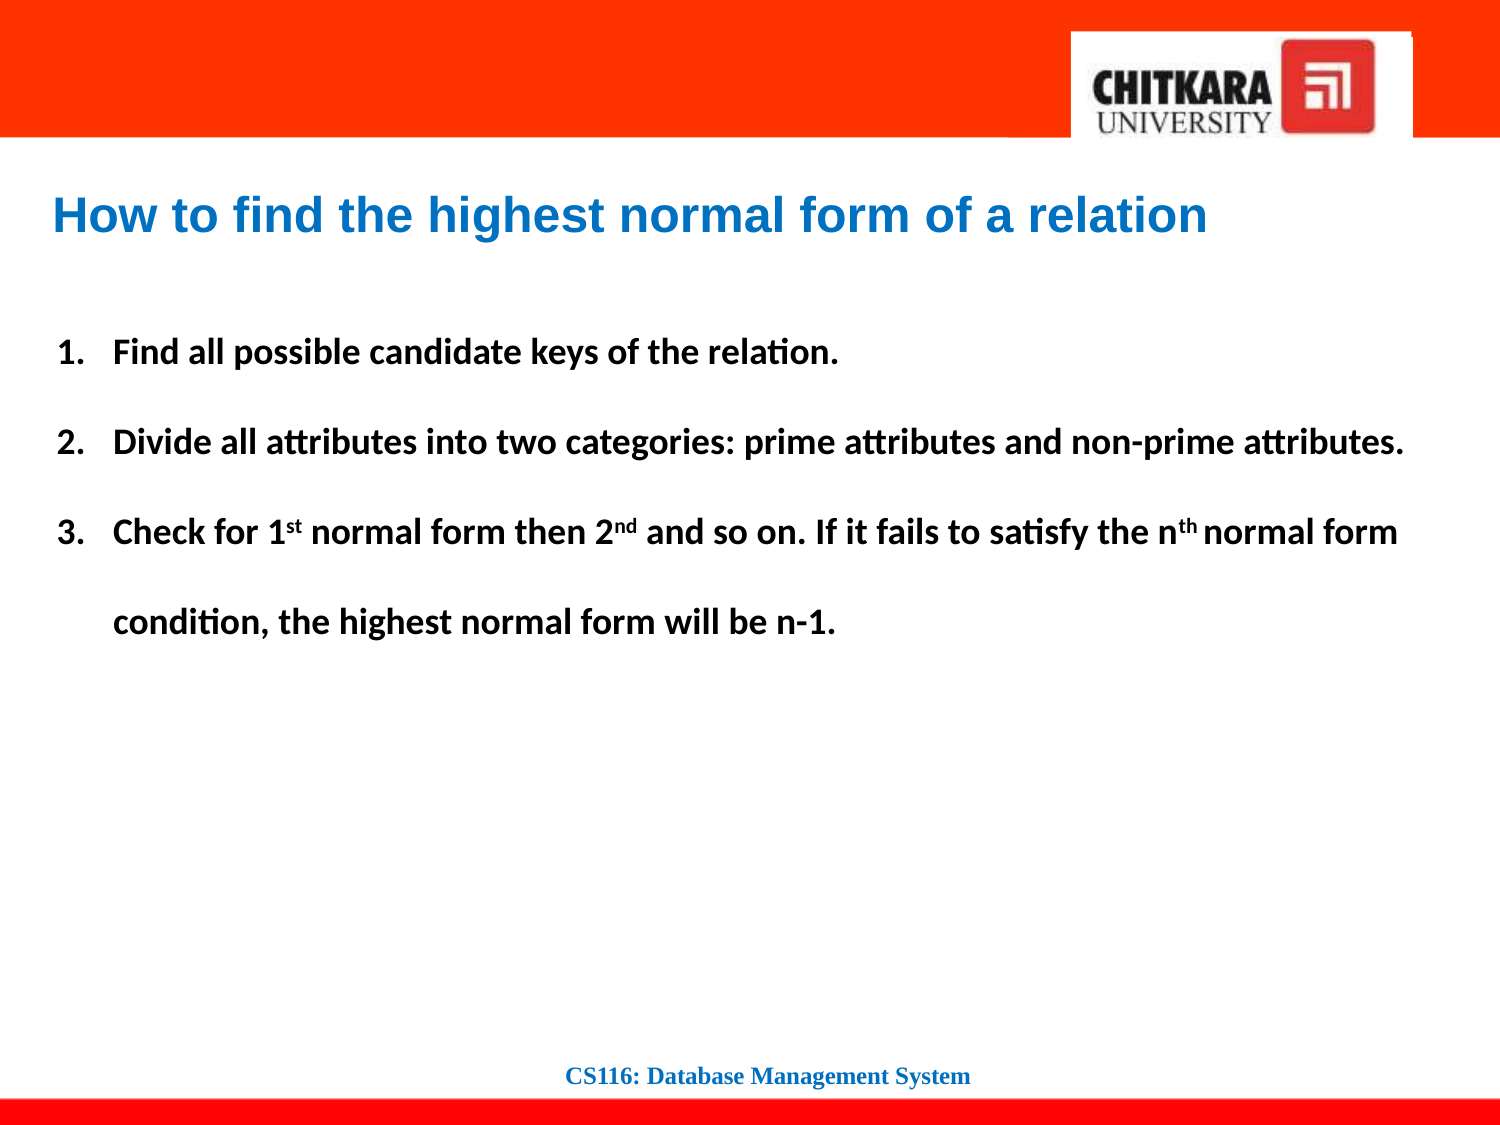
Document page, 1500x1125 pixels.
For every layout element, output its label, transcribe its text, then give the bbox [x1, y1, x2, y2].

footer CS116: Database Management System [563, 1060, 975, 1088]
picture [1074, 37, 1390, 138]
text_box How to find the highest normal form of a relation [37, 174, 1350, 250]
text_box Find all possible candidate keys of the relation. Divide all attributes into two categories: prime attributes and non-prime attributes. Check for 1st normal form then 2nd and so on. If it fails to satisfy the nth normal form condition, the highest normal form will be n-1. [41, 274, 1438, 650]
picture [0, 1098, 1500, 1125]
